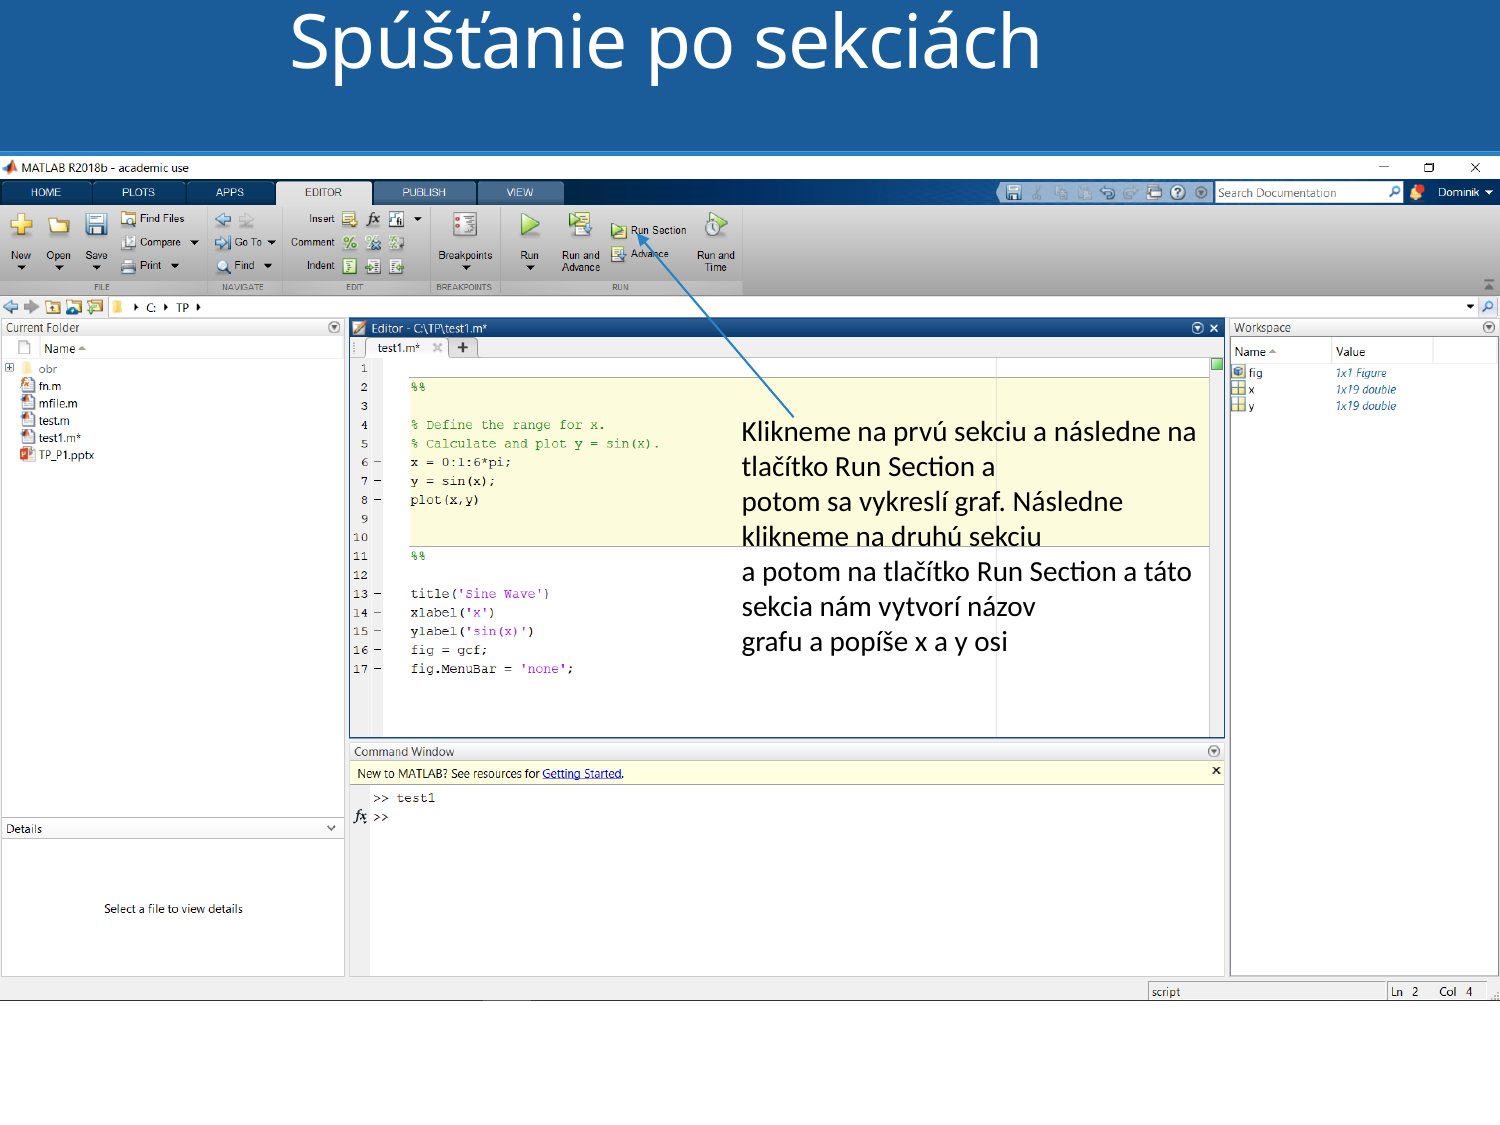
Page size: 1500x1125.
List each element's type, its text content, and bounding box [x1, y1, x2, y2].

title Spúšťanie po sekciách [0, 0, 1334, 146]
picture [0, 156, 1500, 1002]
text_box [636, 232, 795, 418]
